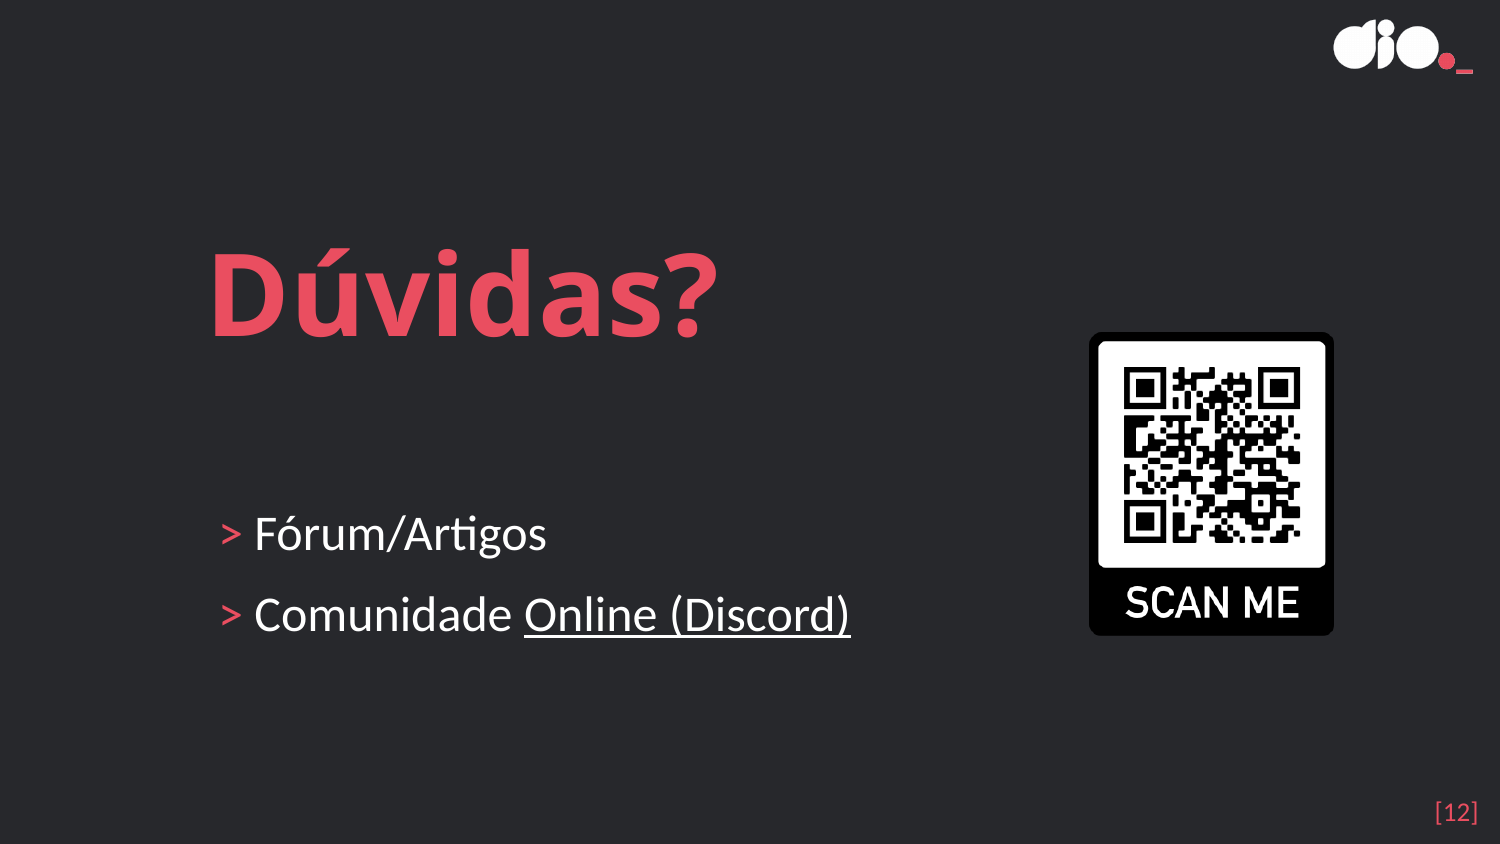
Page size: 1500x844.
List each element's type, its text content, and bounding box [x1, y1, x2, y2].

picture [1089, 332, 1334, 636]
text_box > Fórum/Artigos > Comunidade Online (Discord) [190, 485, 920, 636]
text_box Dúvidas? [190, 215, 1270, 366]
slide_number [12] [1403, 779, 1494, 844]
picture [1332, 19, 1474, 75]
